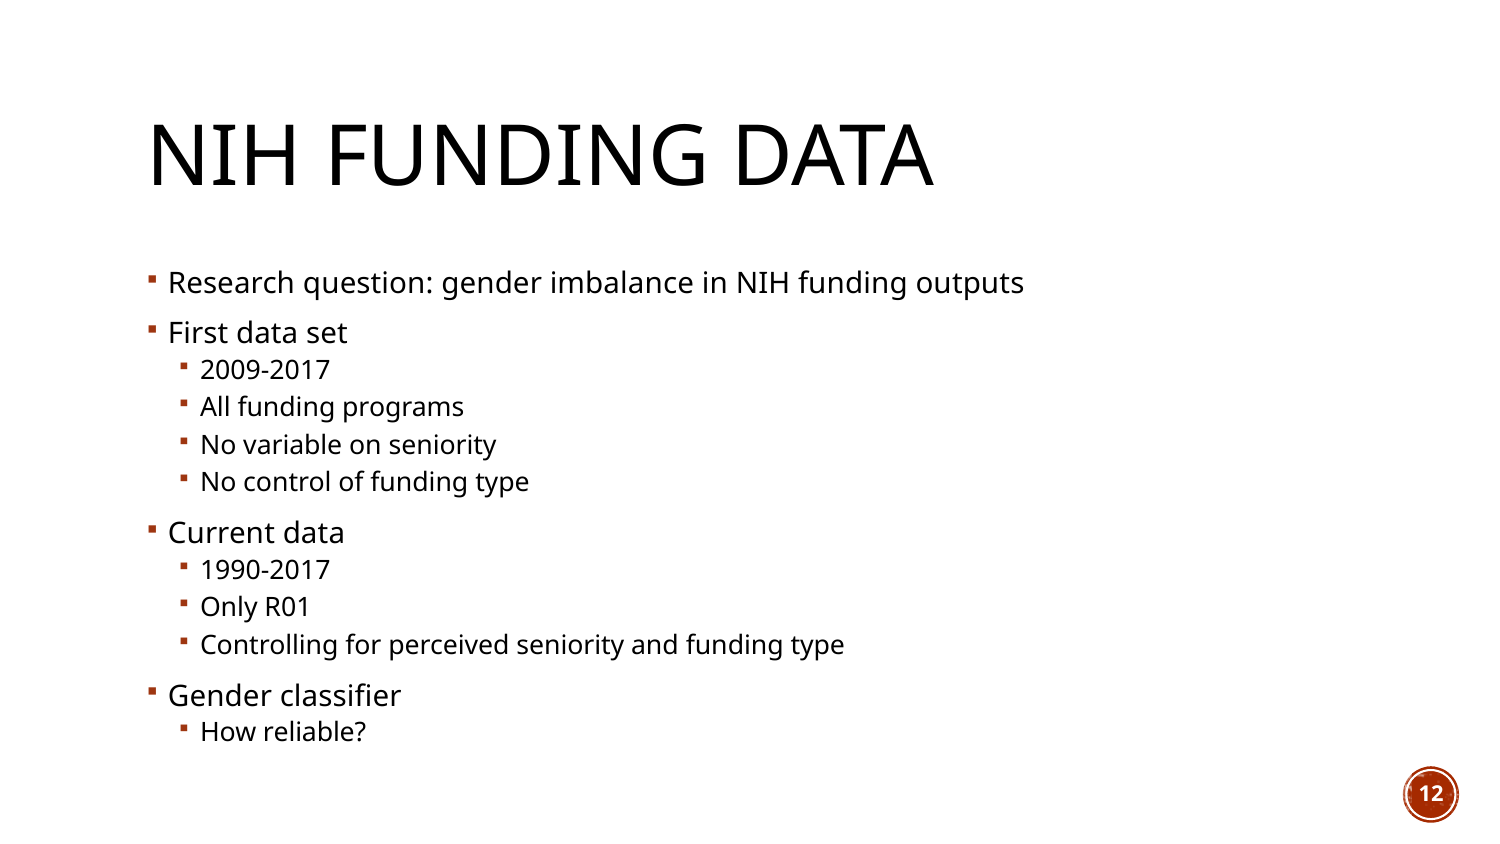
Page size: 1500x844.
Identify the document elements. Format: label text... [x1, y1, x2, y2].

slide_number 12 [1391, 771, 1471, 817]
list Research question: gender imbalance in NIH funding outputs First data set 2009-2017 All funding programs No variable on seniority No control of funding type Current data 1990-2017 Only R01 Controlling for perceived seniority and funding type Gender classifier How reliable? [131, 261, 1370, 760]
title nih funding data [131, 59, 1370, 258]
